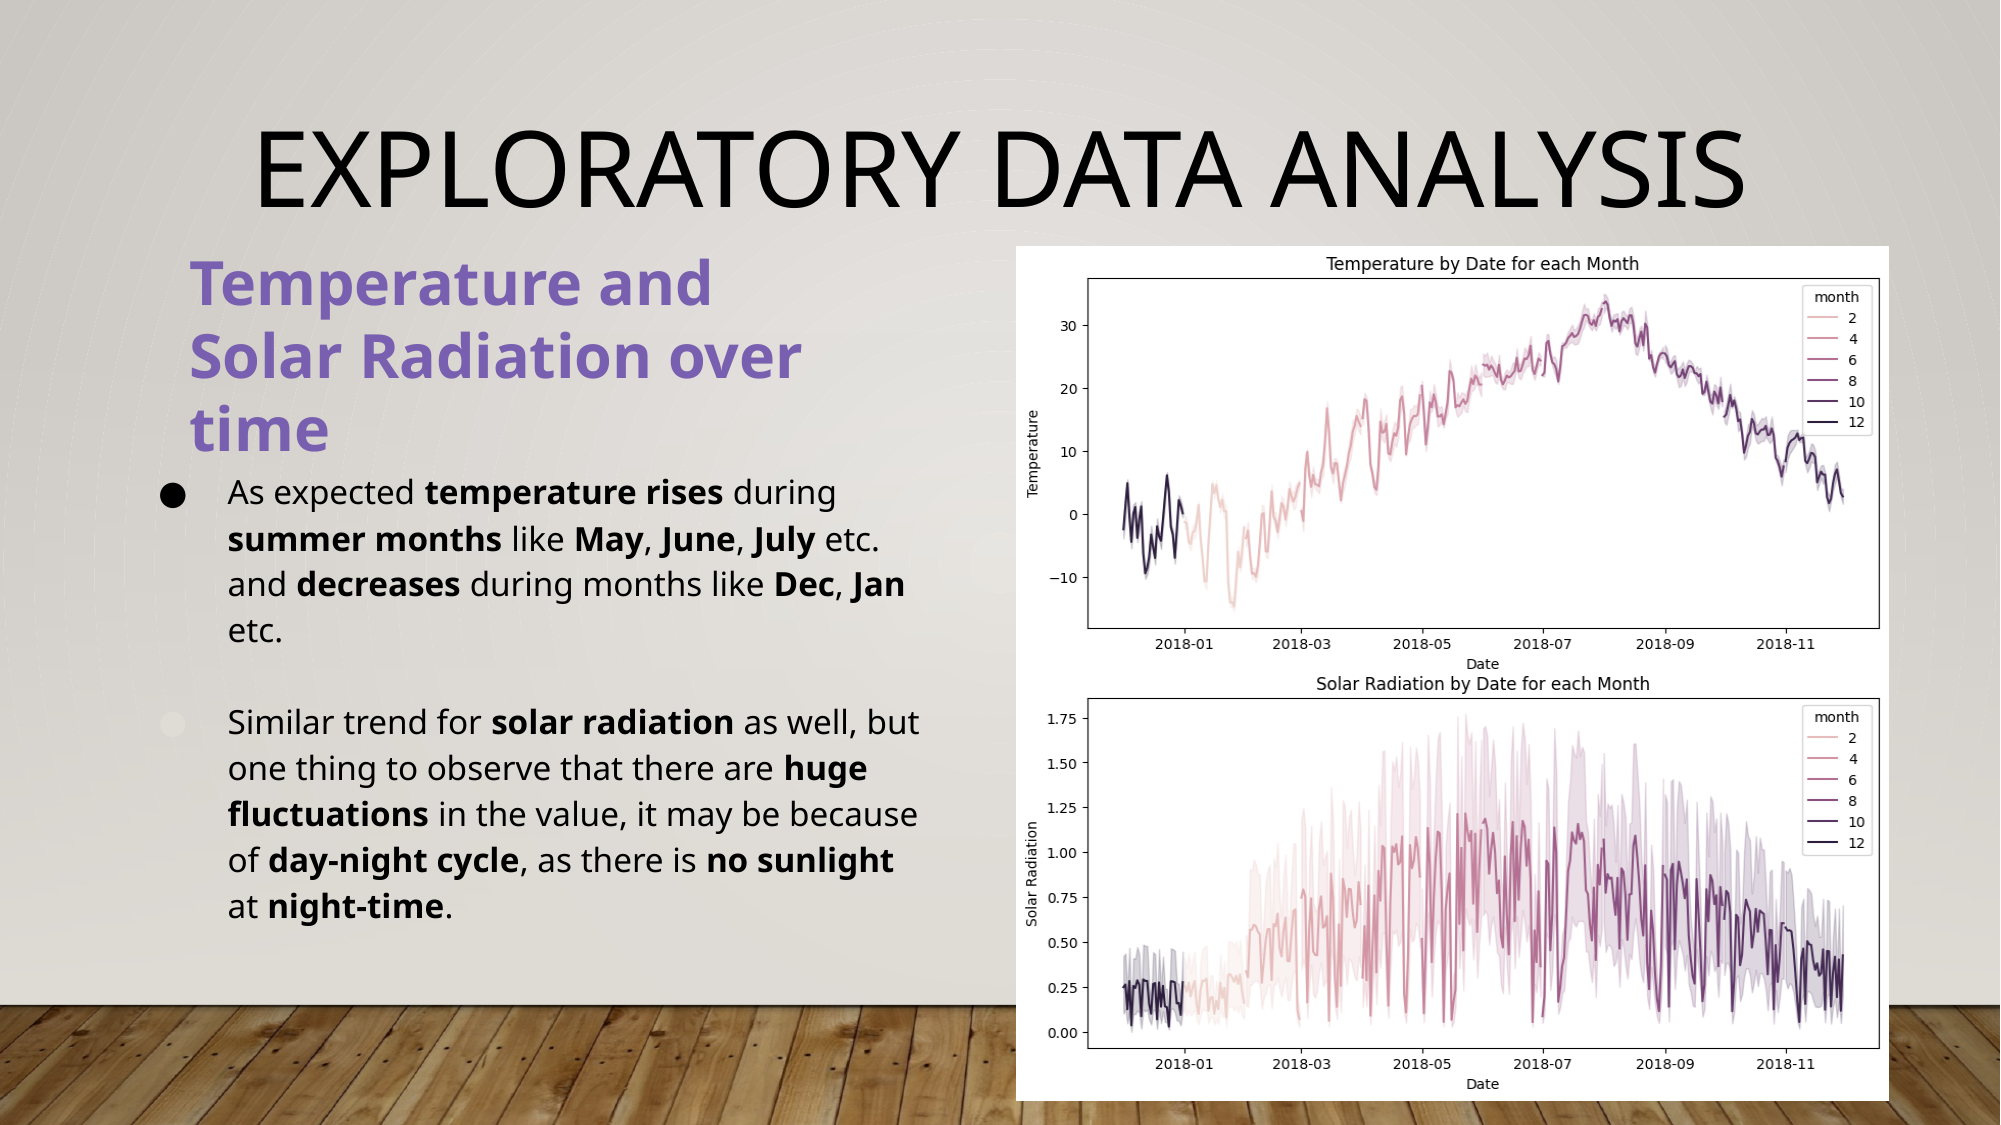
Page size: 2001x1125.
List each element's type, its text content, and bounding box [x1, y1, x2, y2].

title Exploratory Data Analysis [118, 96, 1882, 222]
picture [0, 246, 2000, 1125]
text_box As expected temperature rises during summer months like May, June, July etc. and decreases during months like Dec, Jan etc. Similar trend for solar radiation as well, but one thing to observe that there are huge fluctuations in the value, it may be because of day-night cycle, as there is no sunlight at night-time. [107, 445, 941, 1067]
text_box Temperature and Solar Radiation over time [69, 270, 884, 527]
